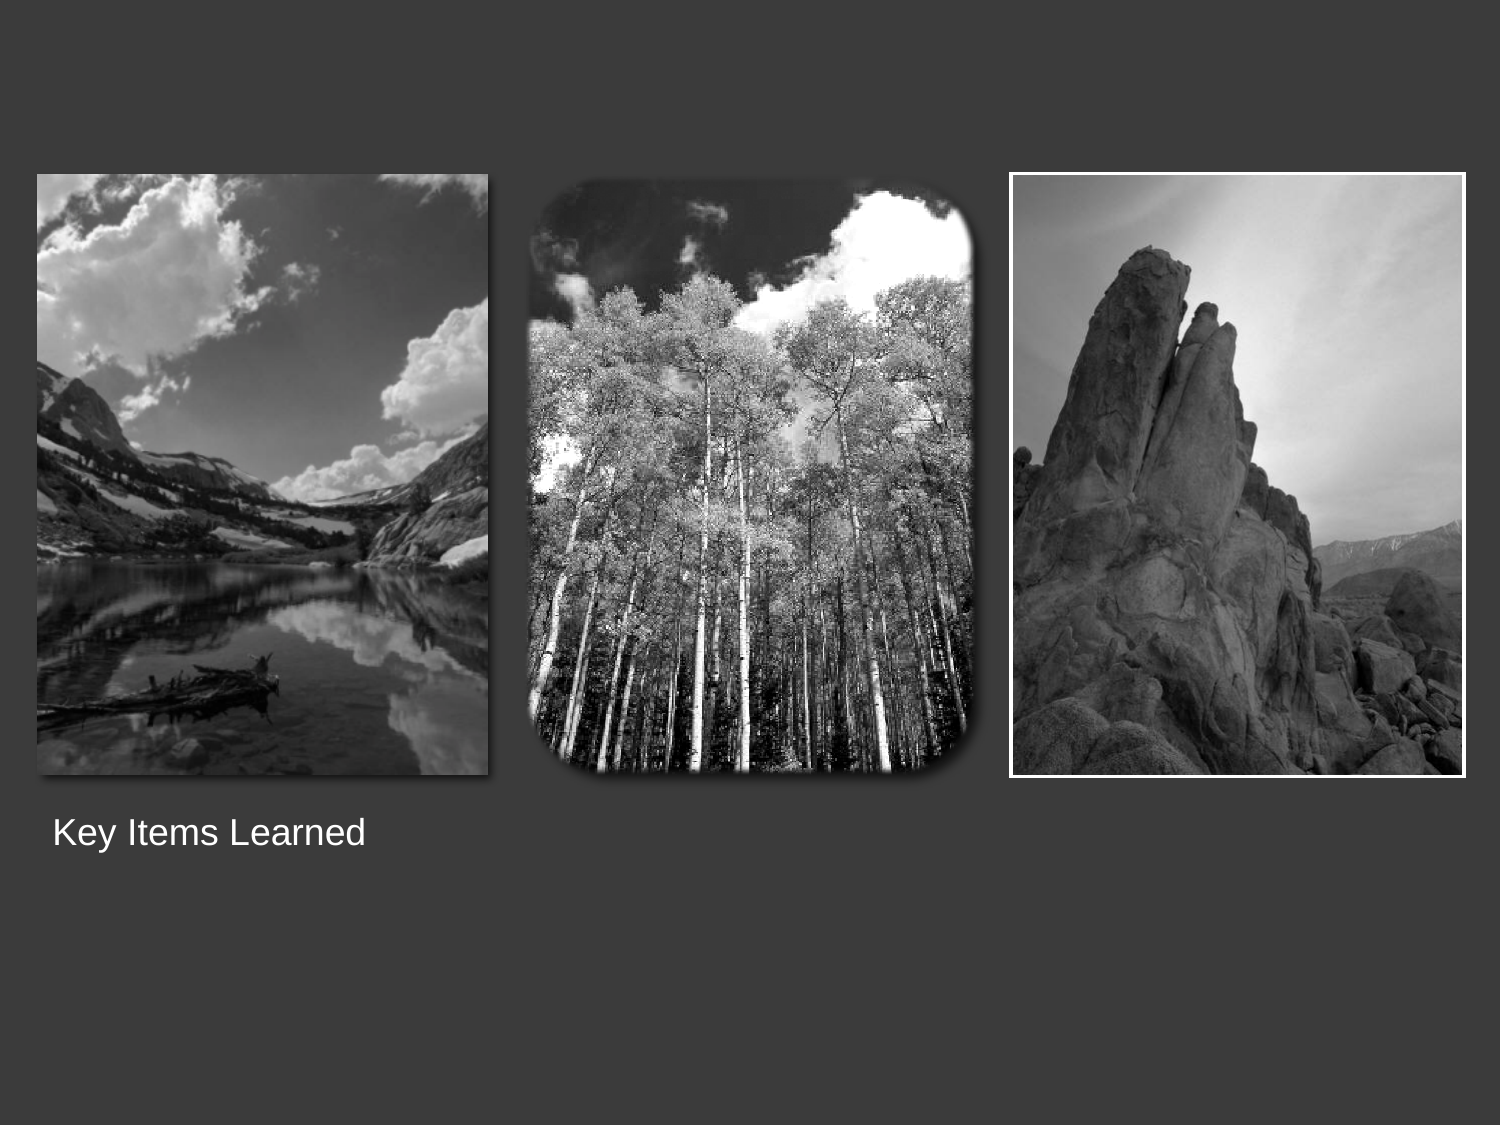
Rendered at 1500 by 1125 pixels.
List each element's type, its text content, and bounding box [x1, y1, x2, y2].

picture [524, 174, 976, 776]
picture [37, 174, 488, 776]
list Key Items Learned [37, 800, 1450, 1088]
picture [1012, 174, 1463, 776]
